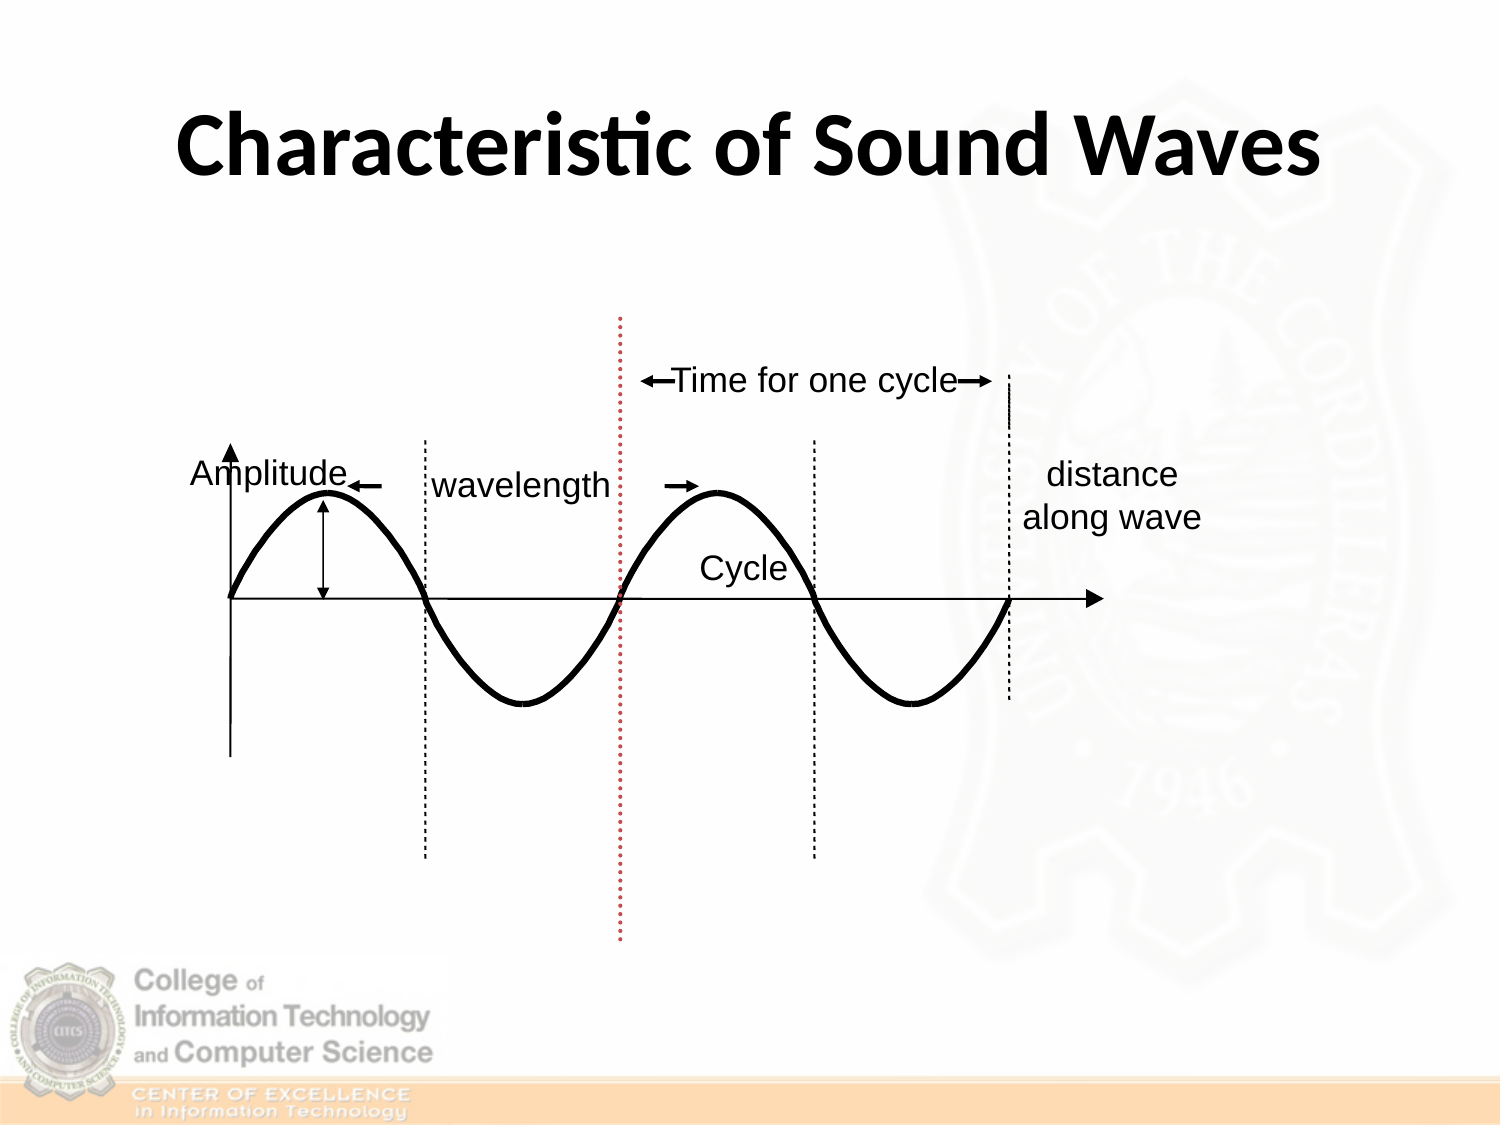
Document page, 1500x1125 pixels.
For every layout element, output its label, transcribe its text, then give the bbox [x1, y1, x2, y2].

text_box [425, 598, 522, 705]
text_box [227, 443, 234, 449]
text_box [957, 375, 993, 388]
text_box [664, 479, 699, 493]
text_box [230, 493, 327, 599]
text_box [316, 499, 330, 601]
text_box distance [1046, 451, 1179, 493]
text_box Cycle [699, 545, 789, 588]
text_box [1086, 589, 1104, 609]
text_box [640, 375, 676, 388]
text_box [327, 493, 426, 599]
text_box [522, 599, 620, 705]
title Characteristic of Sound Waves [75, 45, 1425, 233]
text_box wavelength [431, 462, 612, 505]
text_box [347, 479, 382, 493]
text_box [717, 492, 786, 545]
text_box along wave [1022, 493, 1203, 537]
text_box [911, 598, 1009, 705]
text_box Amplitude [190, 449, 348, 493]
text_box [619, 492, 717, 599]
text_box [789, 550, 815, 599]
text_box [814, 598, 911, 705]
text_box Time for one cycle [670, 357, 959, 400]
